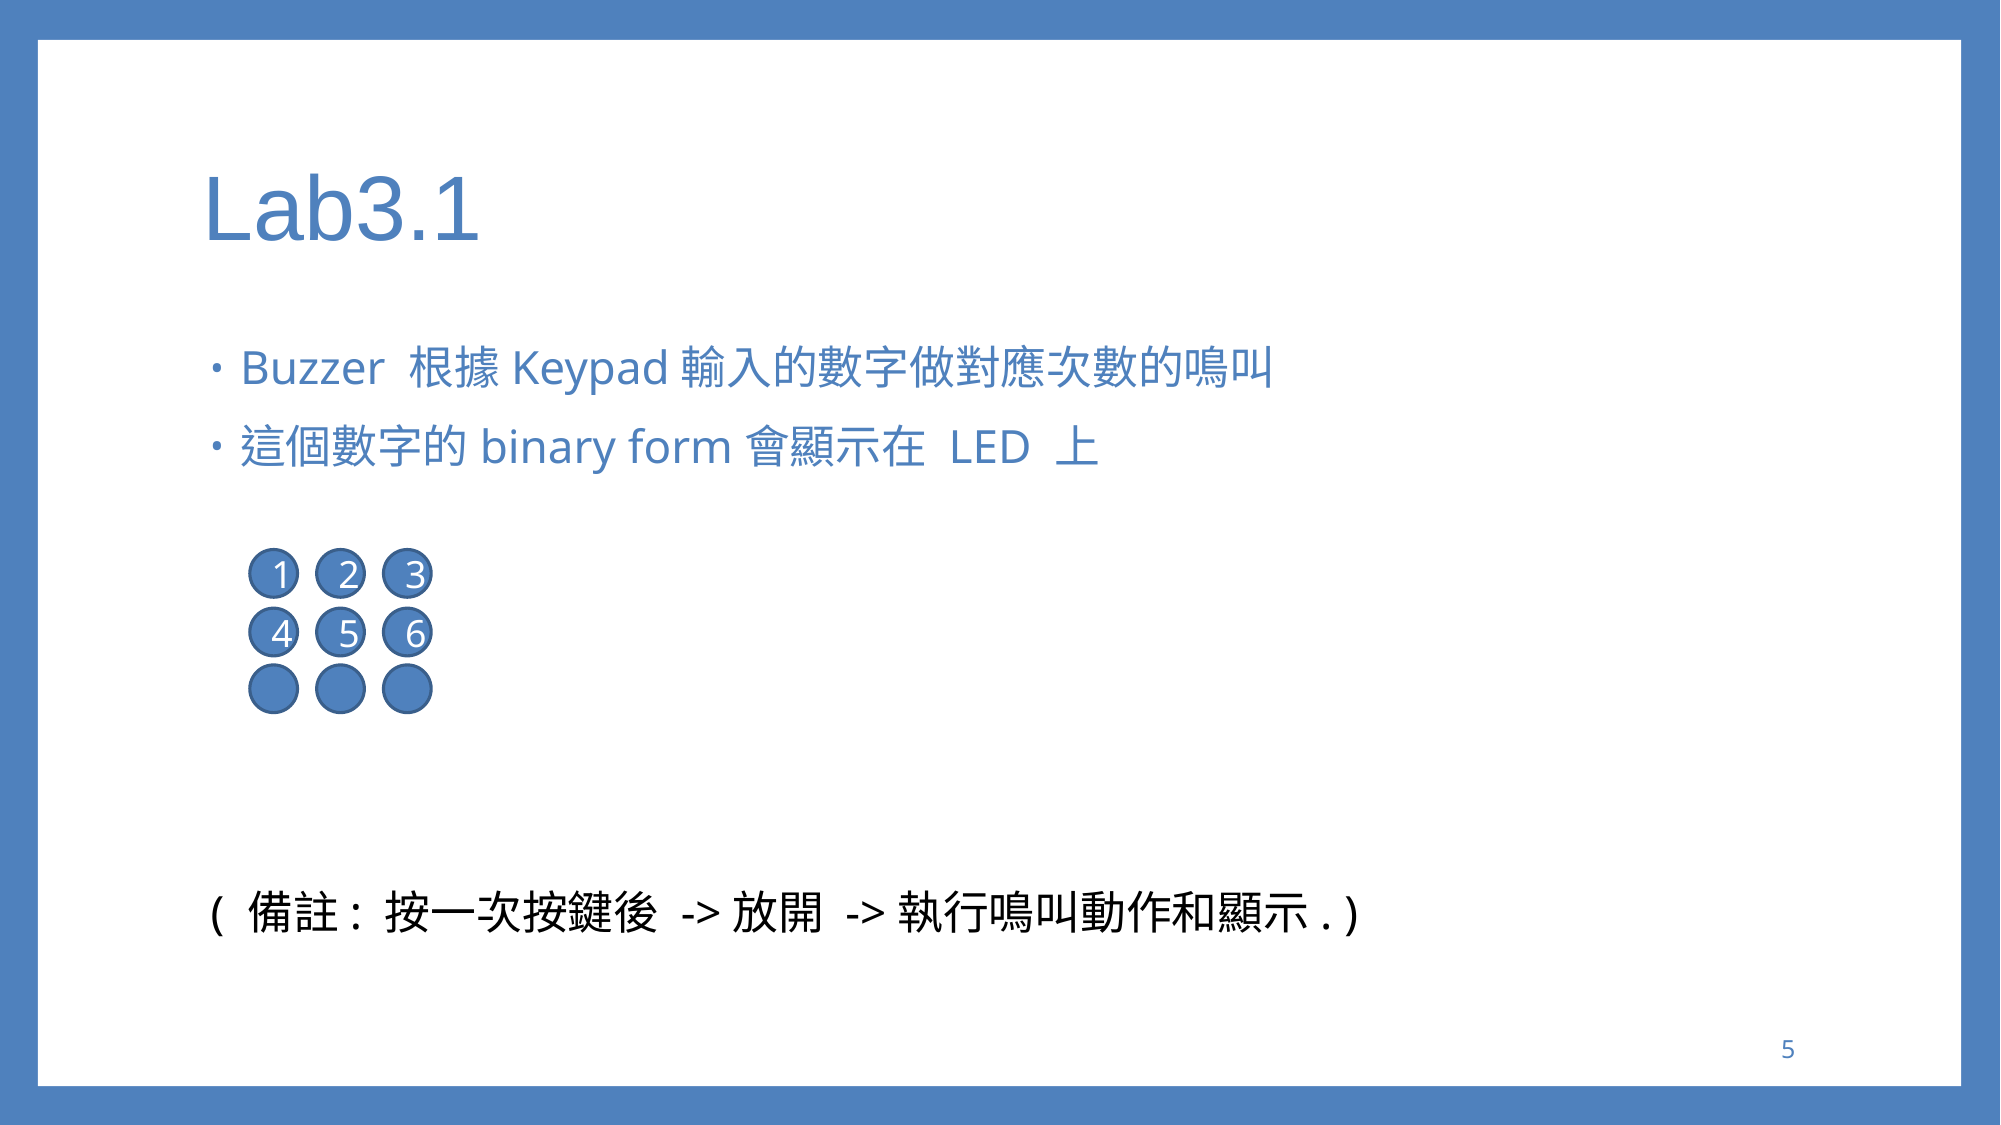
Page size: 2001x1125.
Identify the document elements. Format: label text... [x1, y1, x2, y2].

text_box ( 備註: 按一次按鍵後 ->放開 ->執行鳴叫動作和顯示. ) [195, 876, 1373, 946]
title Lab3.1 [187, 99, 1808, 323]
slide_number 5 [1530, 1020, 1811, 1081]
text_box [249, 549, 432, 713]
list Buzzer 根據Keypad輸入的數字做對應次數的鳴叫 這個數字的binary form會顯示在 LED 上 [187, 337, 1808, 1000]
